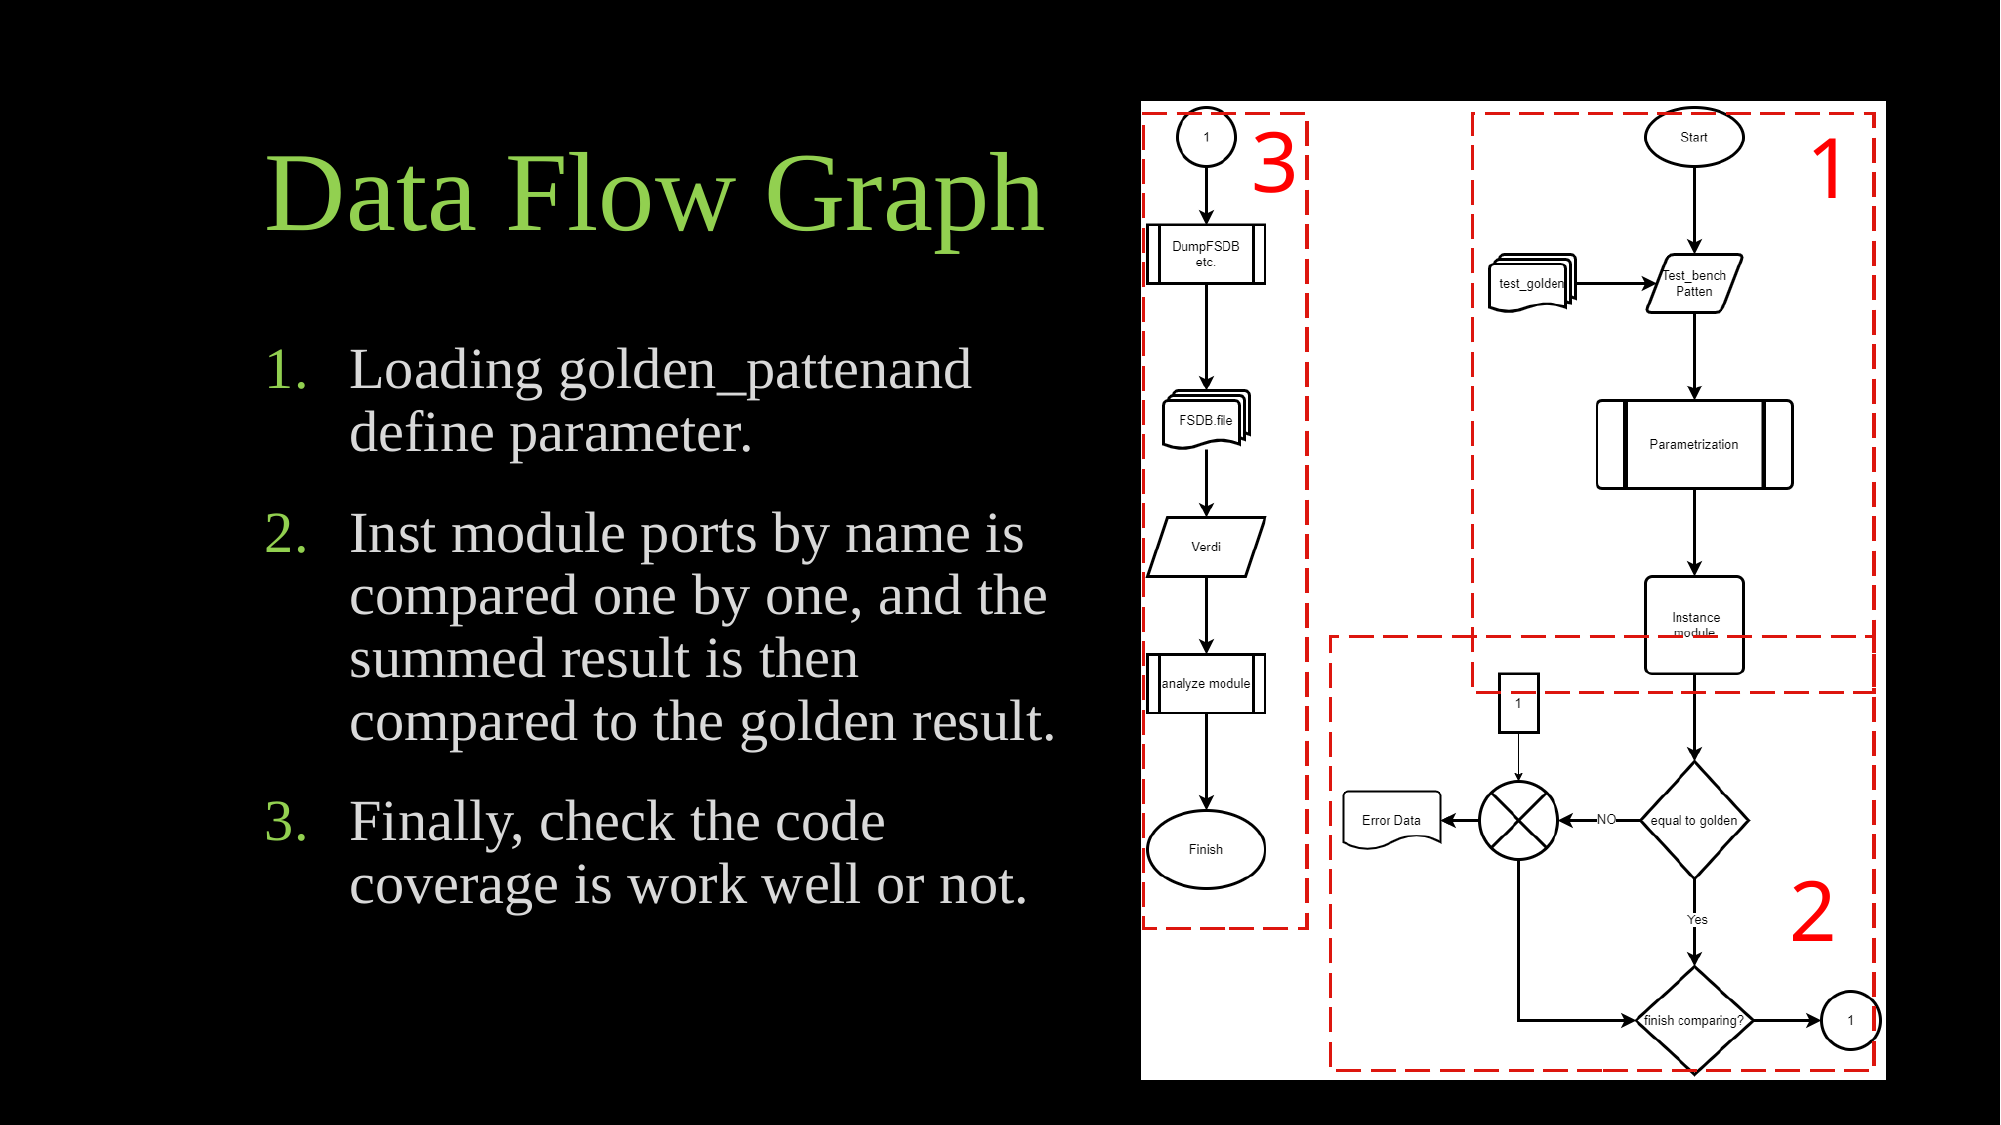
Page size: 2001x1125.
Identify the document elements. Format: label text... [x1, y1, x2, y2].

text_box Loading golden_pattenand define parameter. Inst module ports by name is compared one by one, and the summed result is then compared to the golden result. Finally, check the code coverage is work well or not. [249, 243, 1095, 1024]
title Data Flow Graph [249, 75, 1750, 263]
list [1141, 101, 1886, 1081]
